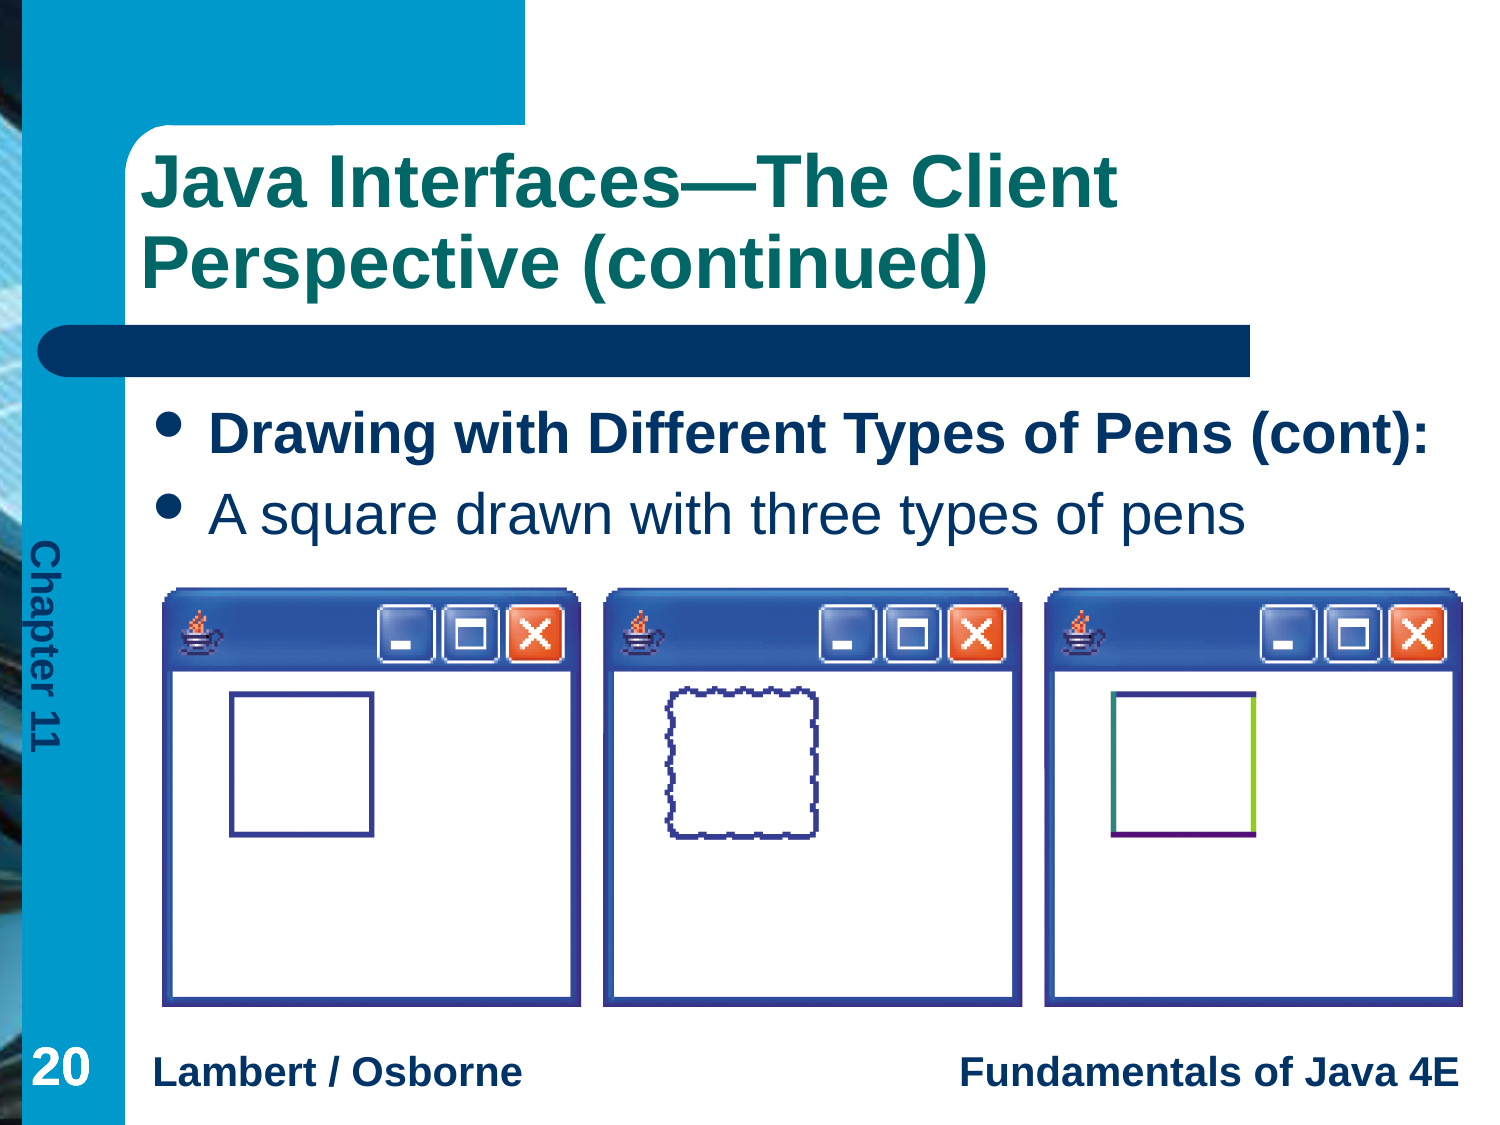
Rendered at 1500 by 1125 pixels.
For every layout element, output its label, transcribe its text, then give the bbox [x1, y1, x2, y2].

list Drawing with Different Types of Pens (cont): A square drawn with three types of pens [137, 387, 1476, 999]
picture [0, 0, 22, 1125]
picture [162, 587, 1463, 1007]
text_box 20 [13, 1023, 111, 1105]
title Java Interfaces—The Client Perspective (continued) [124, 124, 1426, 313]
